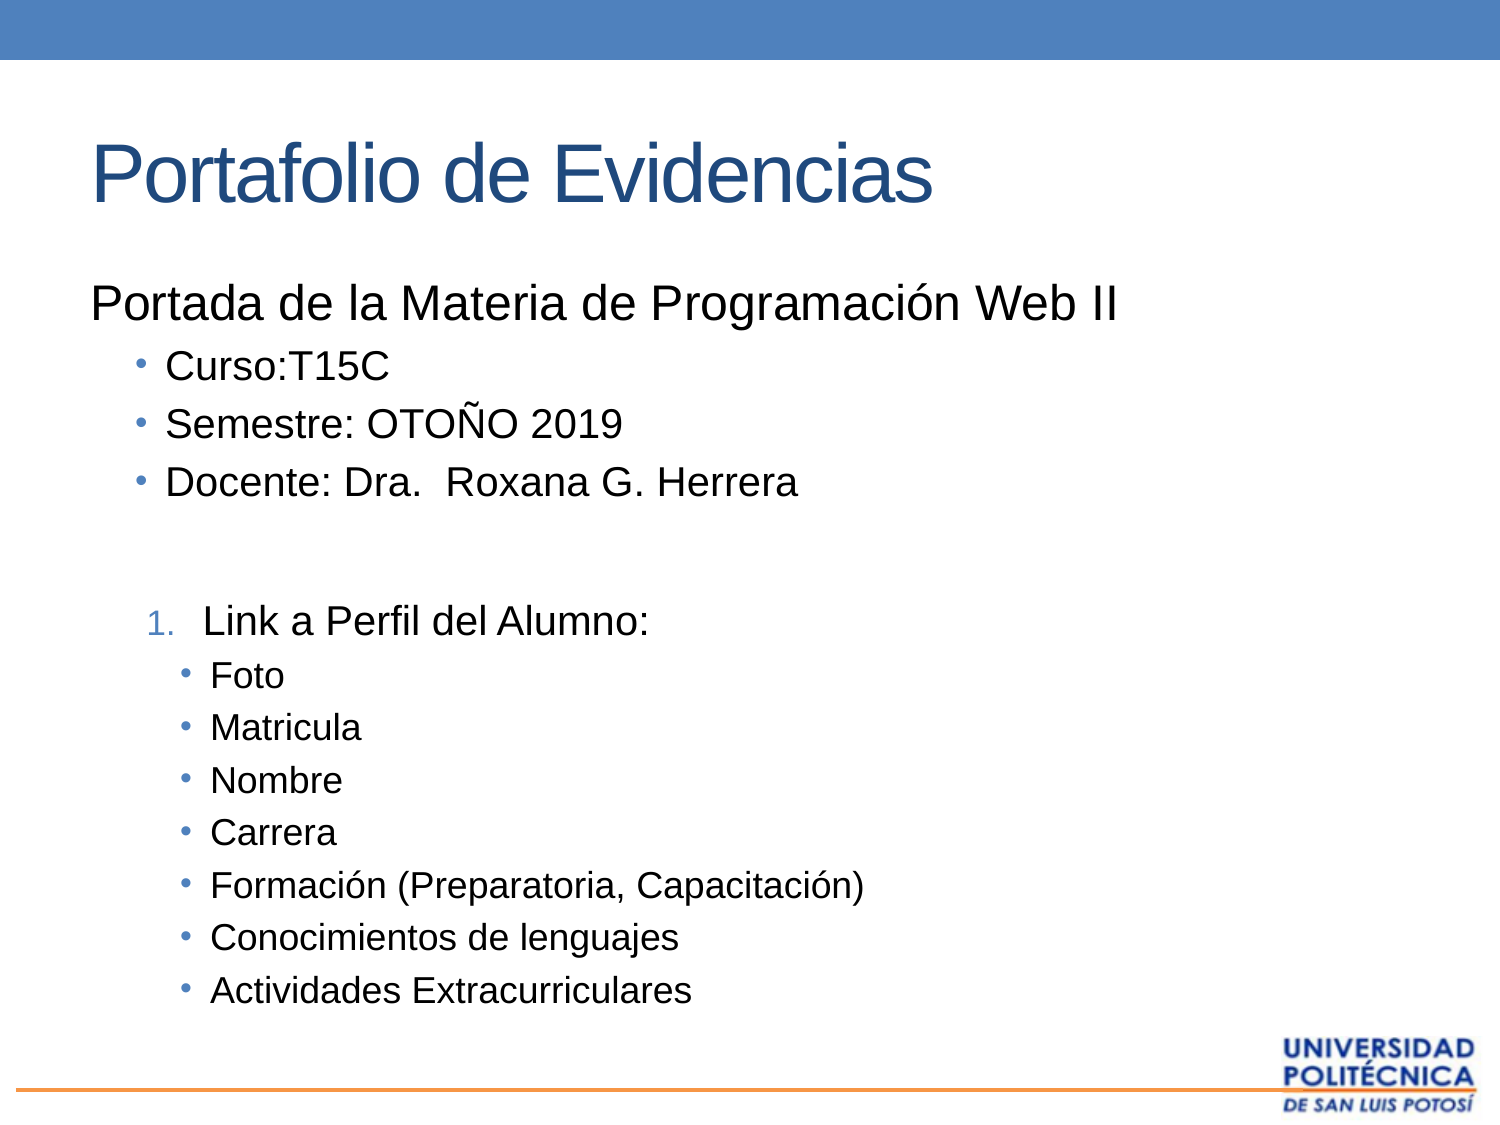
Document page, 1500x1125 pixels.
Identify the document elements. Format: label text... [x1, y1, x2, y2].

list Portada de la Materia de Programación Web II Curso:T15C Semestre: OTOÑO 2019 Docente: Dra. Roxana G. Herrera Link a Perfil del Alumno: Foto Matricula Nombre Carrera Formación (Preparatoria, Capacitación) Conocimientos de lenguajes Actividades Extracurriculares [75, 262, 1425, 1063]
title Portafolio de Evidencias [75, 87, 1425, 250]
picture [1281, 1036, 1483, 1122]
